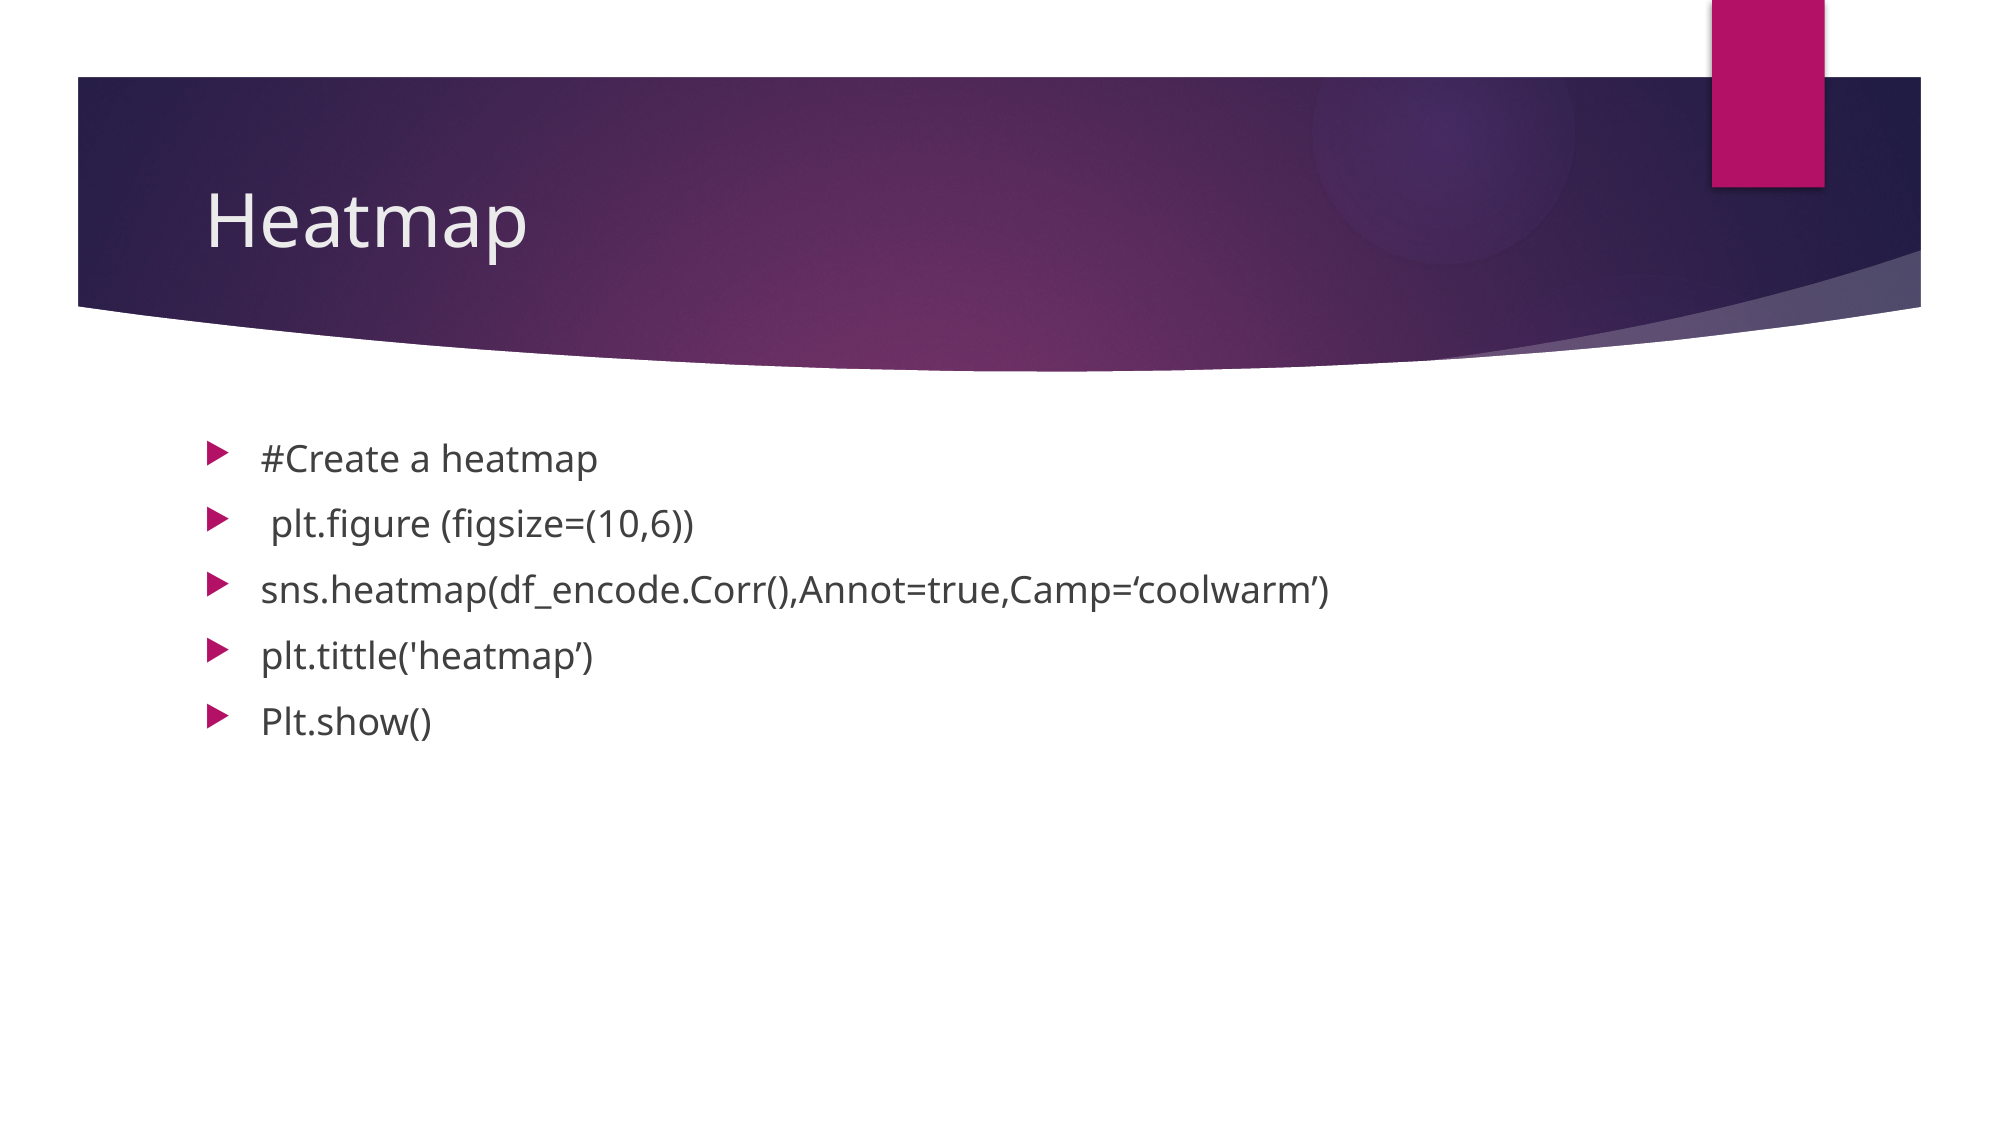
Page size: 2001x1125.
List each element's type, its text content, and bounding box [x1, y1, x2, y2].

list #Create a heatmap plt.figure (figsize=(10,6)) sns.heatmap(df_encode.Corr(),Annot=true,Camp=‘coolwarm’) plt.tittle('heatmap’) Plt.show() [189, 427, 1638, 988]
title Heatmap [189, 159, 1627, 276]
